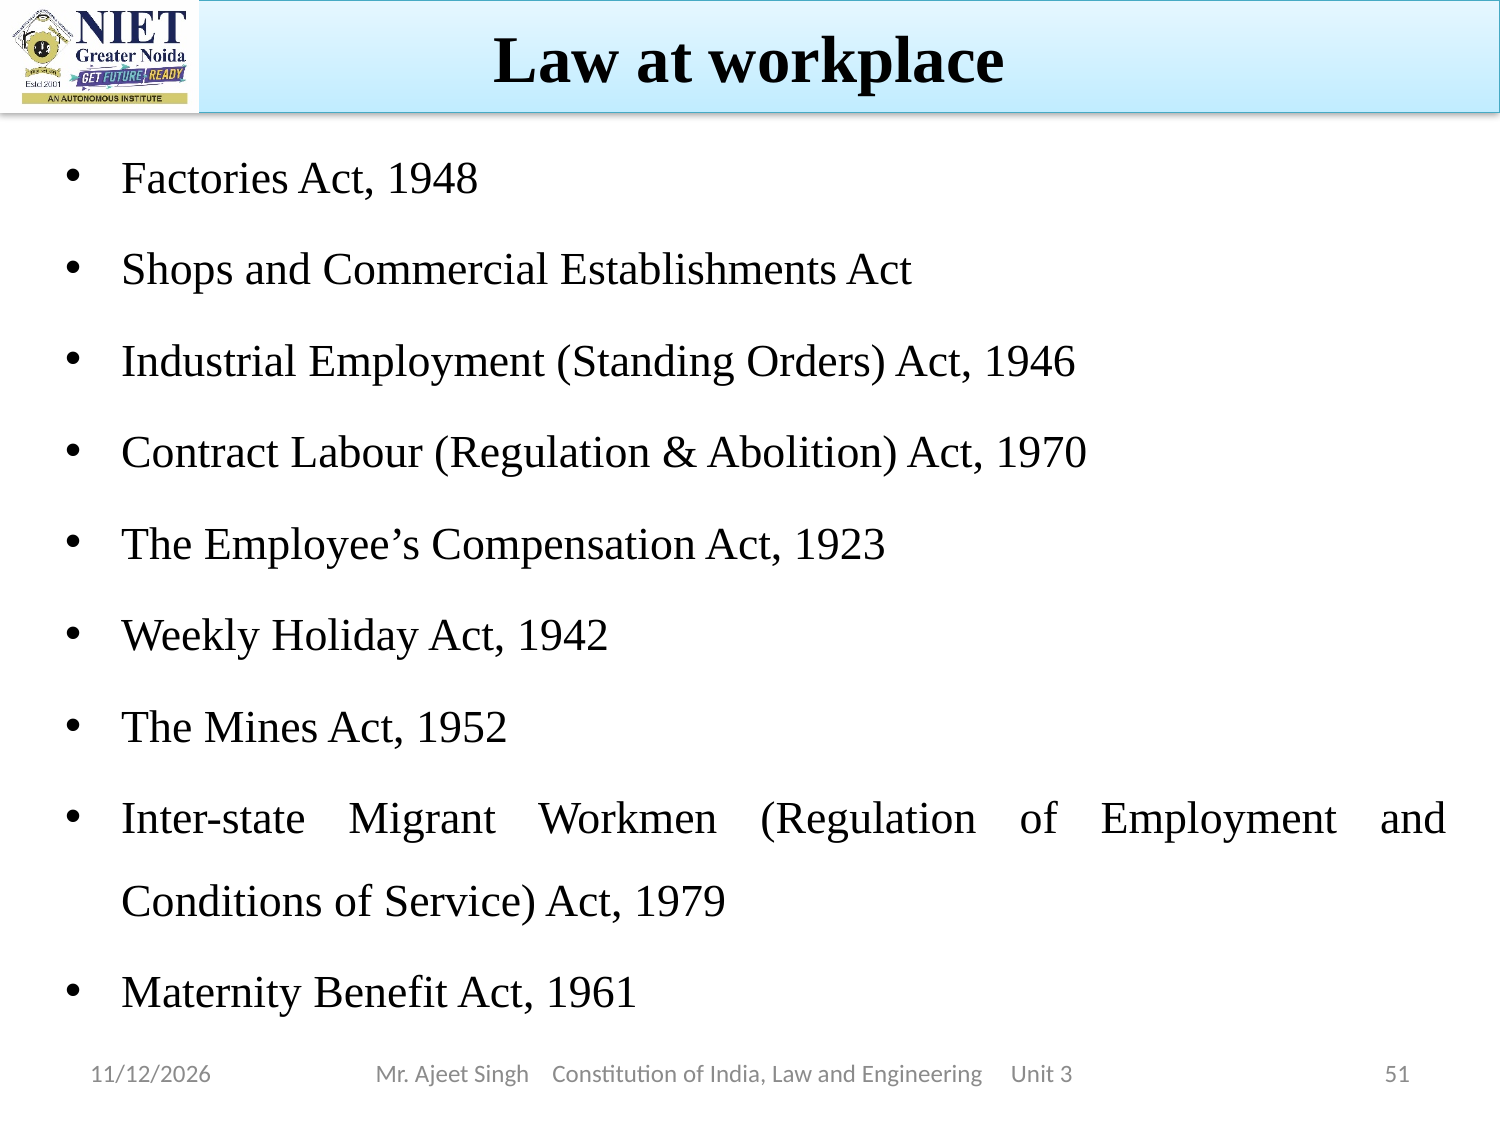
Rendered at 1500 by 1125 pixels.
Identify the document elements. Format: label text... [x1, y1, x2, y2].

slide_number 51 [1300, 1042, 1425, 1103]
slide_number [75, 1042, 425, 1103]
footer Mr. Ajeet Singh Constitution of India, Law and Engineering Unit 3 [425, 1042, 1300, 1103]
picture [0, 0, 199, 113]
list Factories Act, 1948 Shops and Commercial Establishments Act Industrial Employment (Standing Orders) Act, 1946 Contract Labour (Regulation & Abolition) Act, 1970 The Employee’s Compensation Act, 1923 Weekly Holiday Act, 1942 The Mines Act, 1952 Inter-state Migrant Workmen (Regulation of Employment and Conditions of Service) Act, 1979 Maternity Benefit Act, 1961 [50, 120, 1463, 1043]
text_box Law at workplace [199, 0, 1500, 113]
